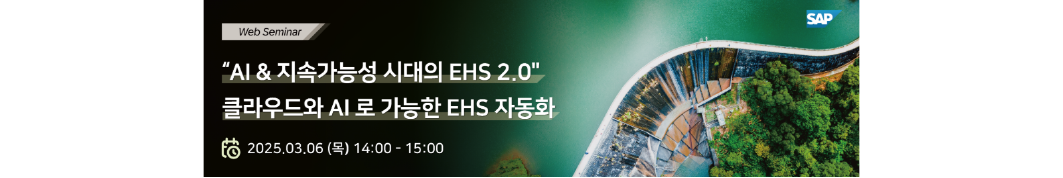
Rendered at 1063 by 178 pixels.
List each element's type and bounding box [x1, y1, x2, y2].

picture [203, 0, 860, 178]
